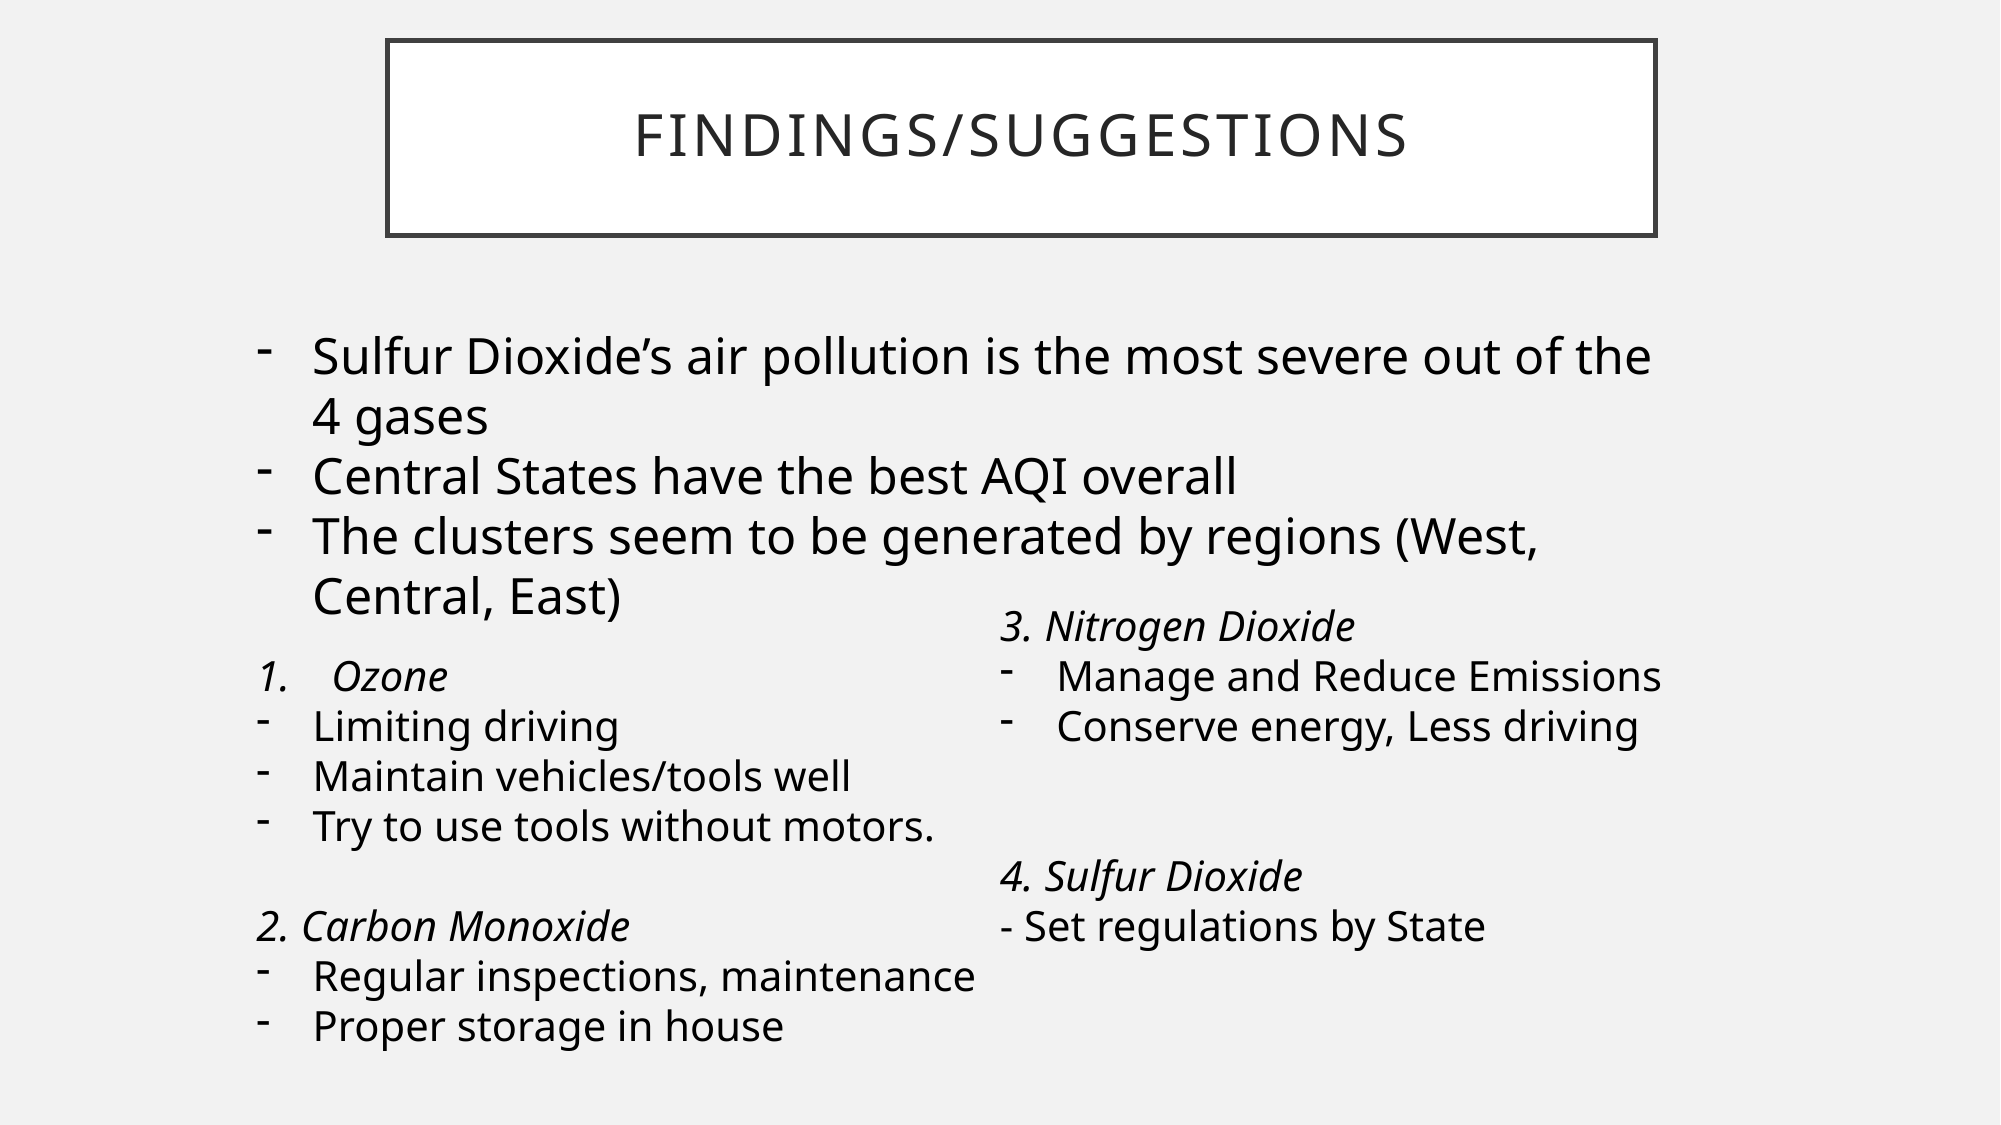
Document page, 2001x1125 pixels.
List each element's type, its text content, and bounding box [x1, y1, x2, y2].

text_box Ozone Limiting driving Maintain vehicles/tools well Try to use tools without motors. 2. Carbon Monoxide Regular inspections, maintenance Proper storage in house 3. Nitrogen Dioxide Manage and Reduce Emissions Conserve energy, Less driving 4. Sulfur Dioxide - Set regulations by State [241, 592, 1759, 1125]
text_box Sulfur Dioxide’s air pollution is the most severe out of the 4 gases Central States have the best AQI overall The clusters seem to be generated by regions (West, Central, East) [241, 317, 1696, 633]
title Findings/suggestions [385, 38, 1658, 238]
